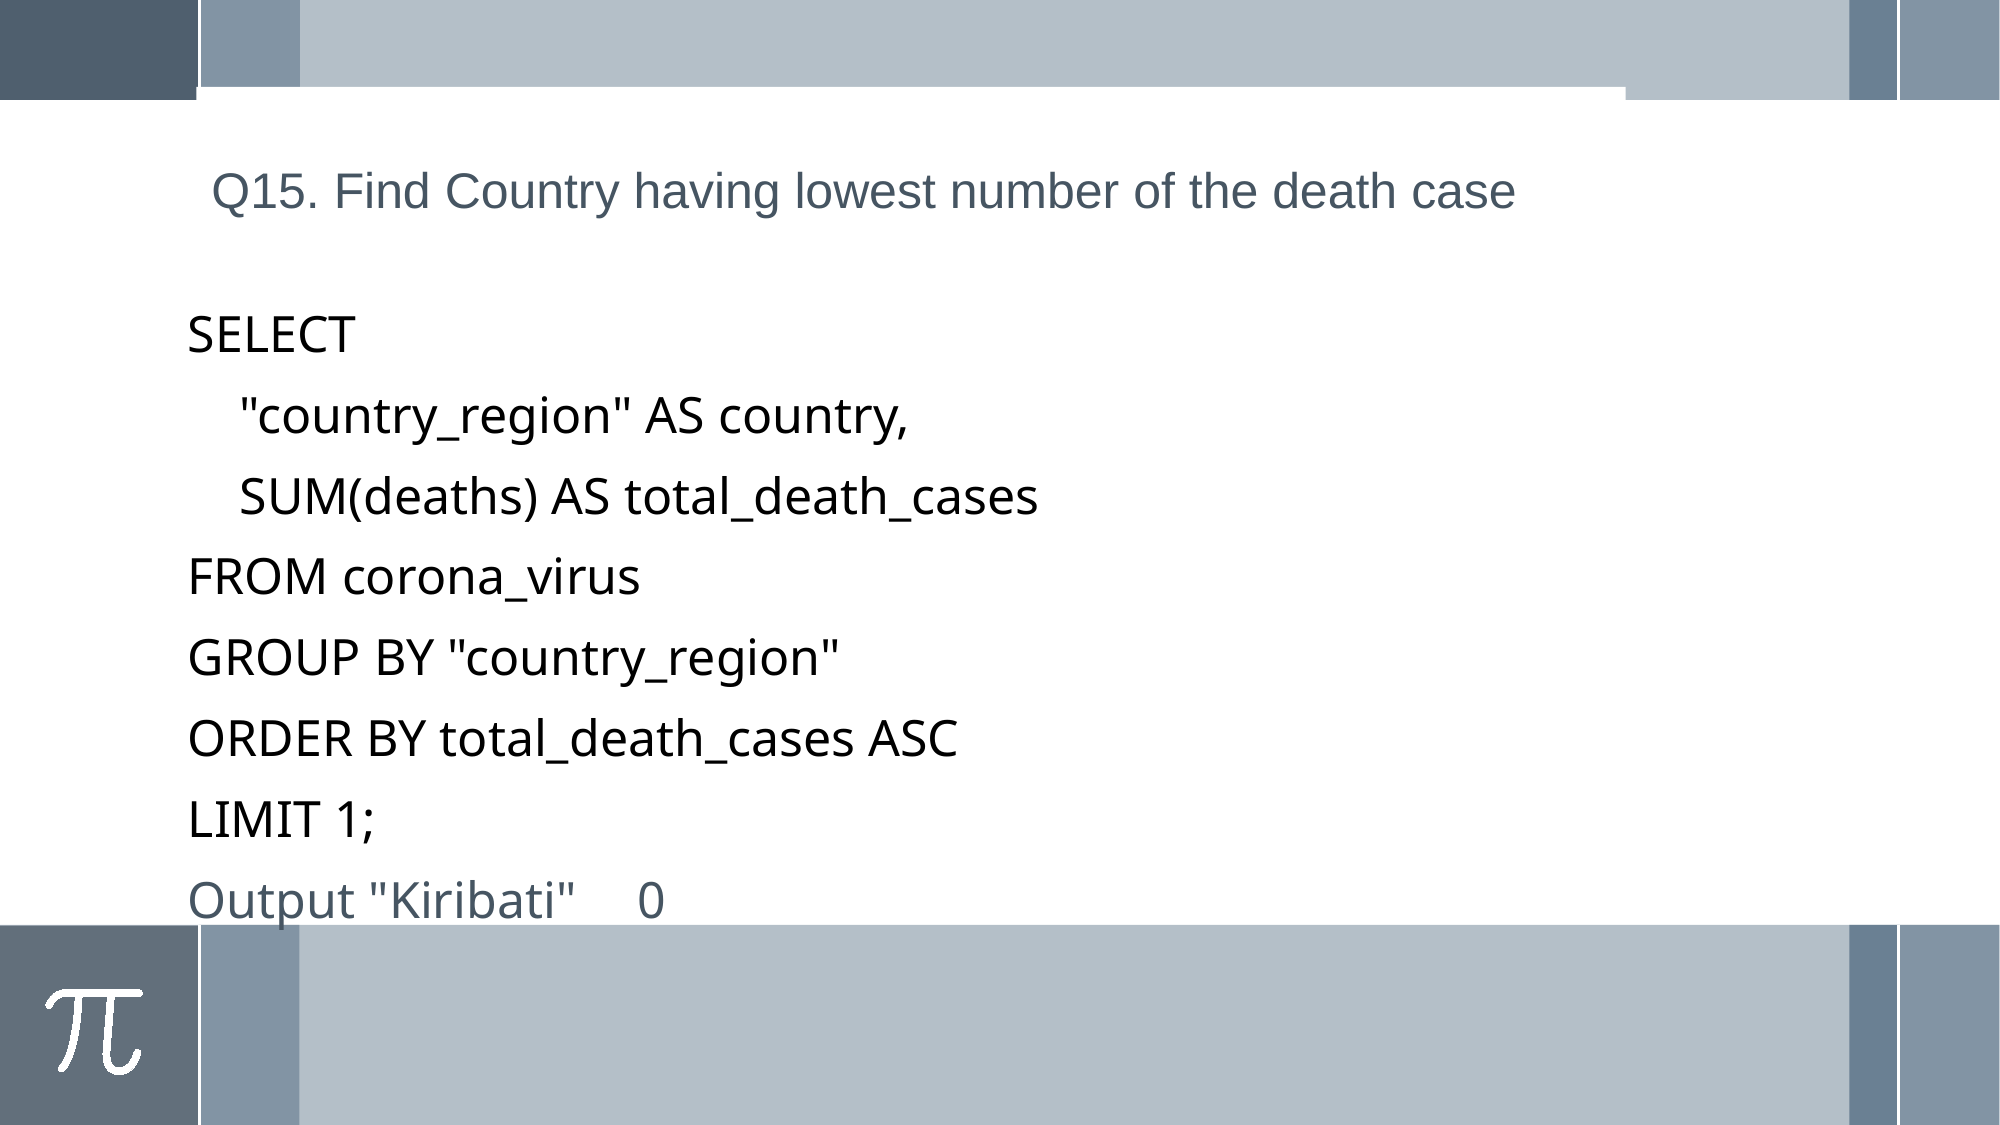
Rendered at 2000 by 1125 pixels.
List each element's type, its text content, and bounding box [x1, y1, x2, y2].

title Q15. Find Country having lowest number of the death case [196, 86, 1626, 283]
list SELECT "country_region" AS country, SUM(deaths) AS total_death_cases FROM corona_virus GROUP BY "country_region" ORDER BY total_death_cases ASC LIMIT 1; Output "Kiribati" 0 [172, 290, 1744, 1035]
